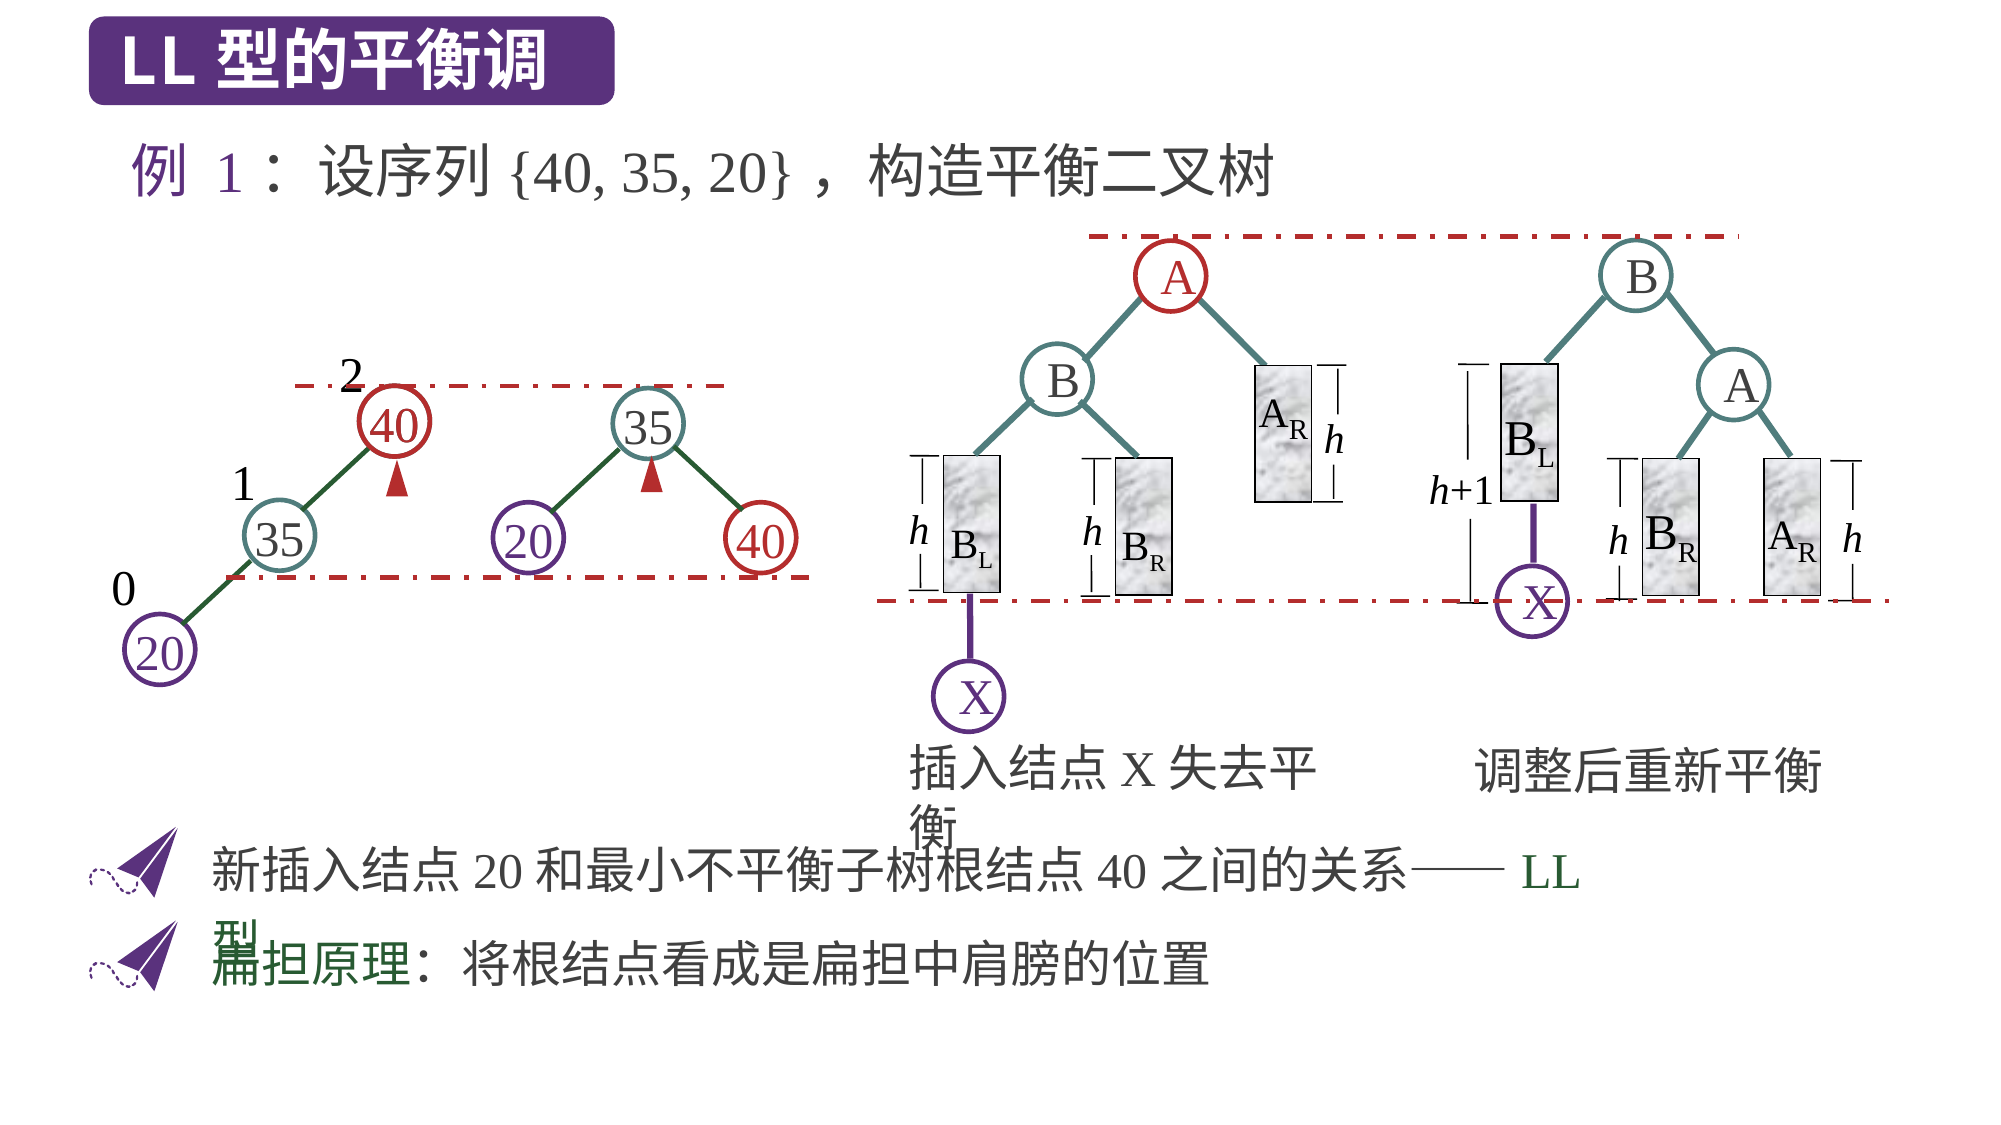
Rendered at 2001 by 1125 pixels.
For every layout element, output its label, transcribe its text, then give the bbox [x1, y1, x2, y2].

text_box 例 1：设序列{40, 35, 20}，构造平衡二叉树 [115, 127, 1298, 212]
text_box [124, 616, 251, 685]
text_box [877, 236, 1899, 601]
text_box LL型的平衡调整 [104, 10, 613, 185]
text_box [893, 601, 1381, 806]
text_box 调整后重新平衡 [1458, 731, 1924, 807]
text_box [226, 385, 823, 578]
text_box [1428, 223, 1902, 637]
text_box [87, 15, 104, 107]
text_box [111, 342, 375, 616]
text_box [88, 817, 1658, 901]
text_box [88, 912, 1658, 1002]
